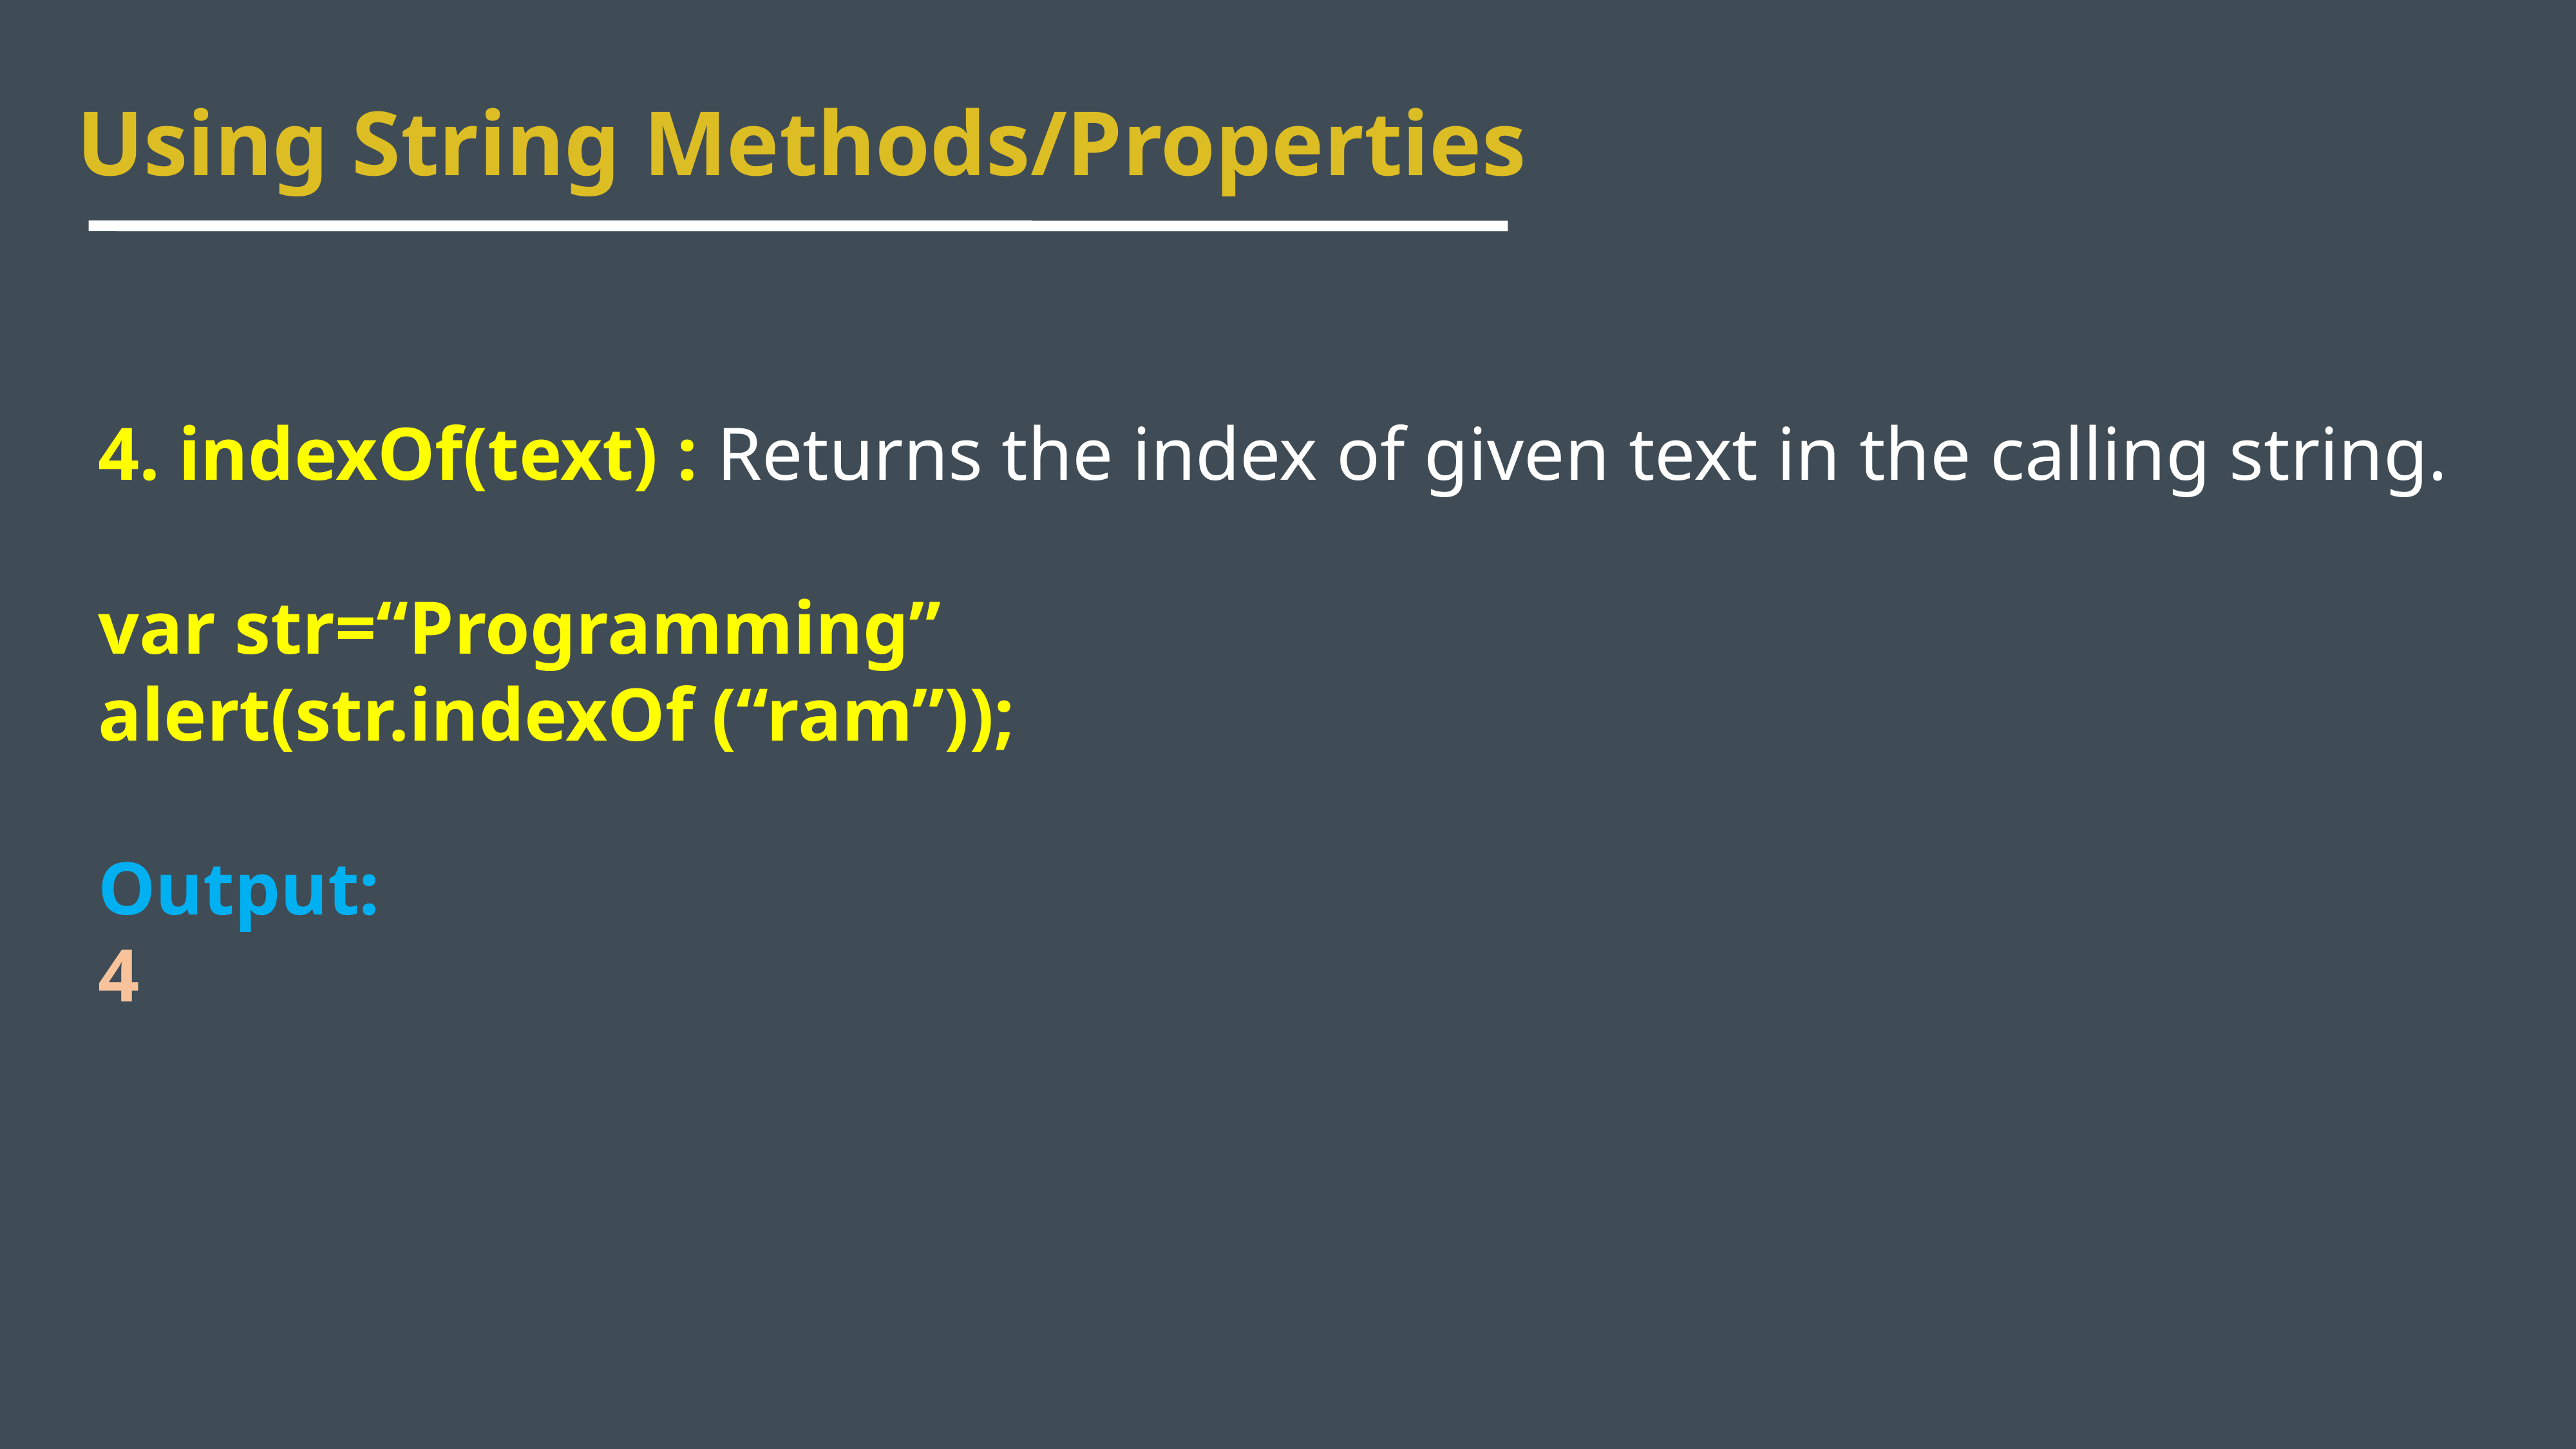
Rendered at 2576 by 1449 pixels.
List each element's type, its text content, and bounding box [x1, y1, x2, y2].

text_box 4. indexOf(text) : Returns the index of given text in the calling string. var str=“Programming” alert(str.indexOf (“ram”)); Output: 4 [88, 402, 2470, 1021]
text_box Using String Methods/Properties [68, 82, 1537, 198]
